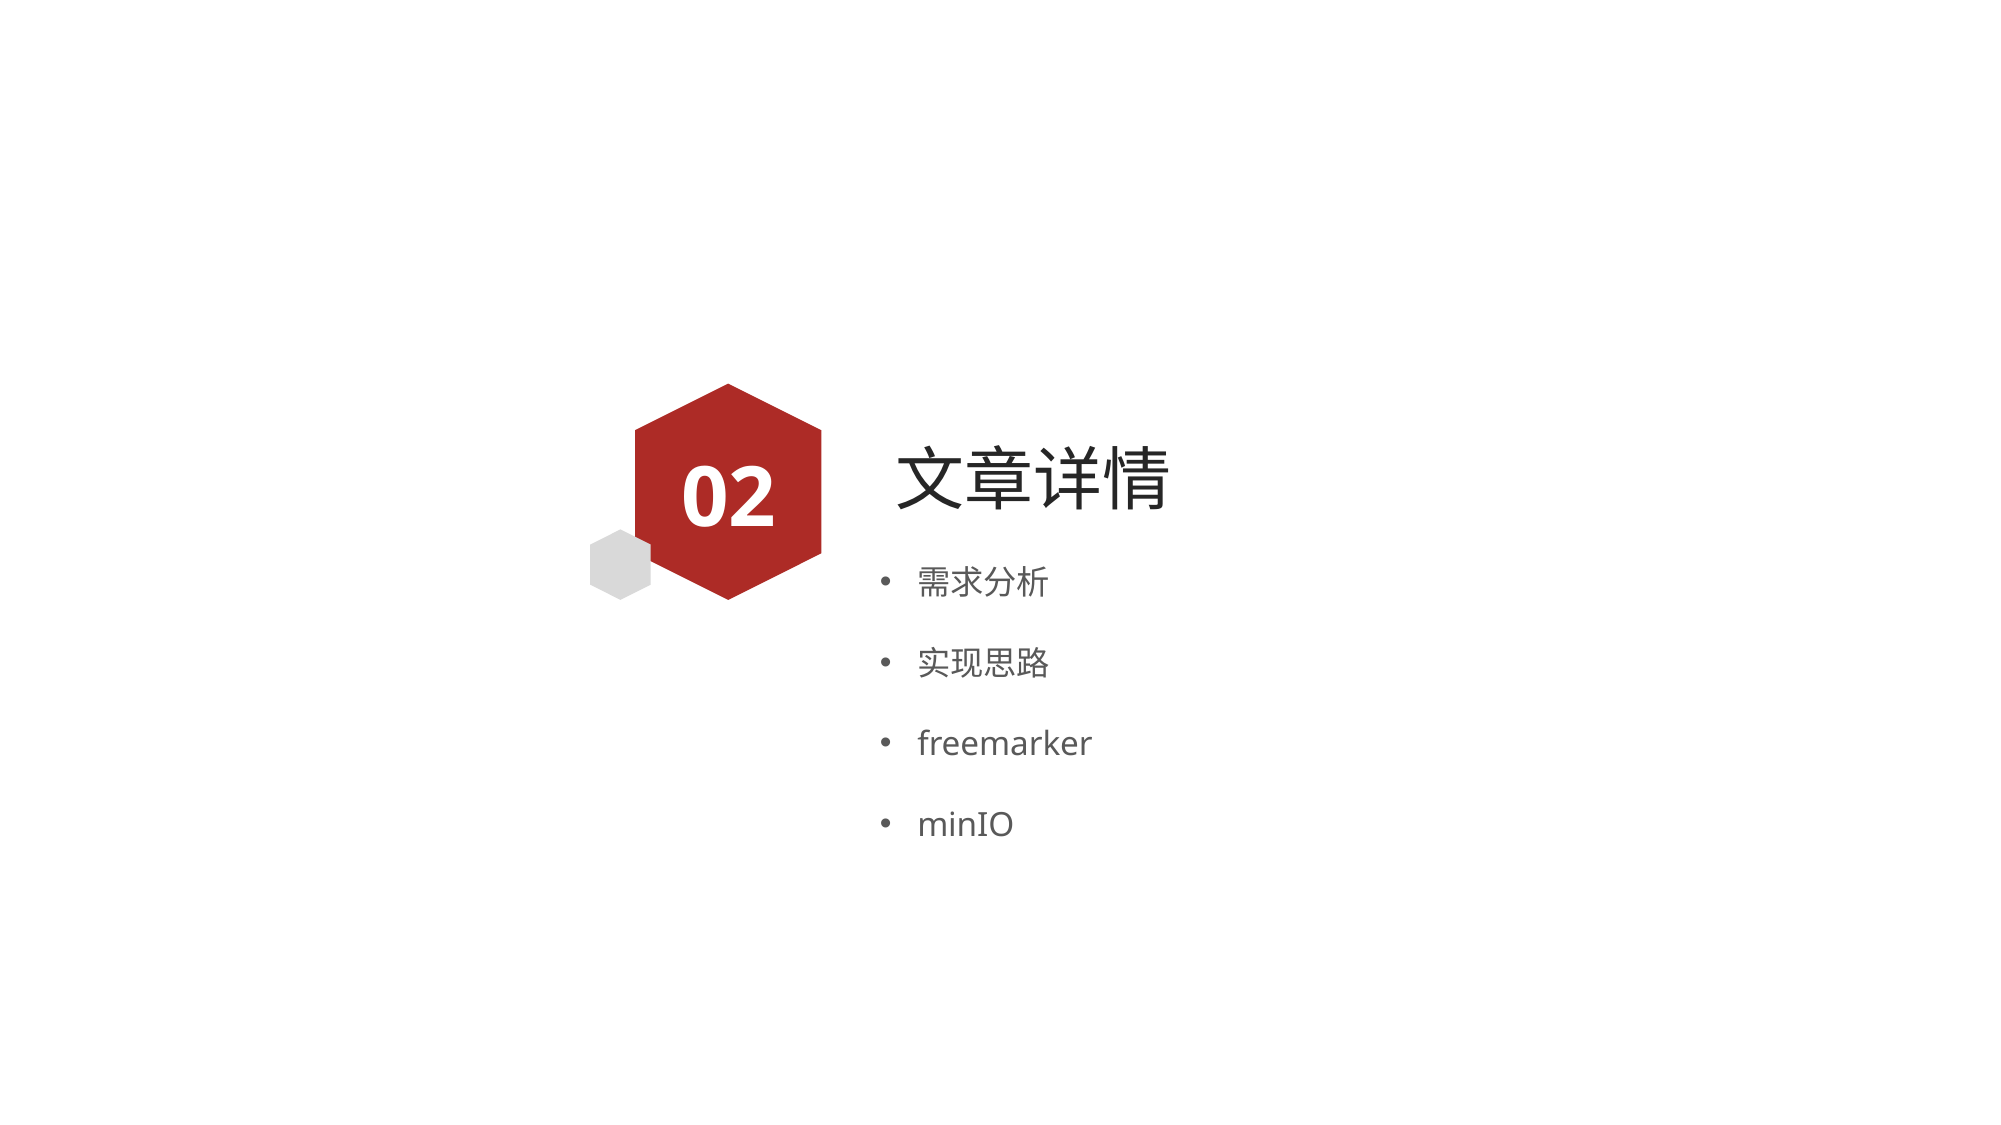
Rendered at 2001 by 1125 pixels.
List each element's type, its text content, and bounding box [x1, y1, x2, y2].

title 文章详情 [880, 437, 1985, 528]
list 02 [636, 404, 822, 594]
list 需求分析 实现思路 freemarker minIO [864, 533, 1762, 885]
